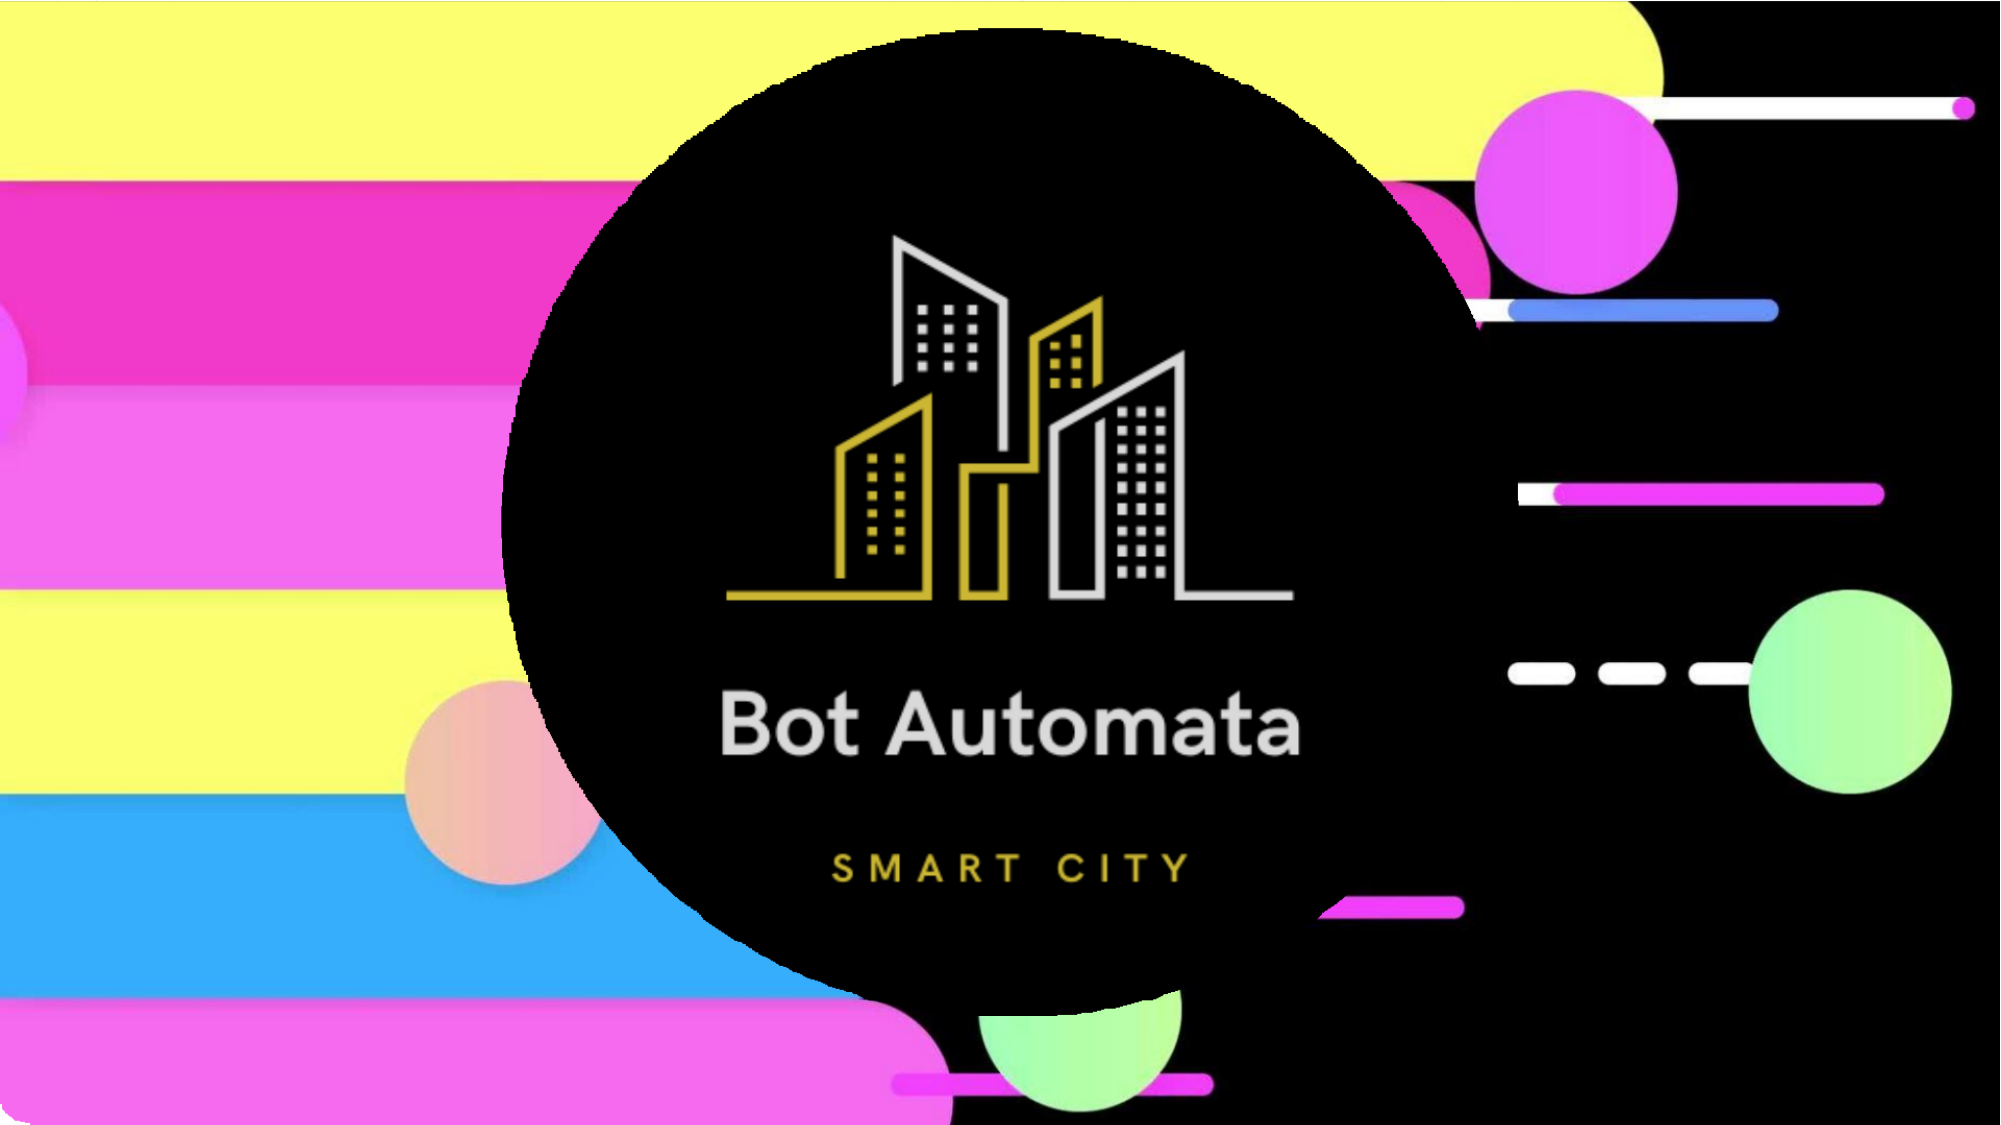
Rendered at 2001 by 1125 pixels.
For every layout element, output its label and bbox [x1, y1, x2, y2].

text_box [0, 0, 2000, 1125]
